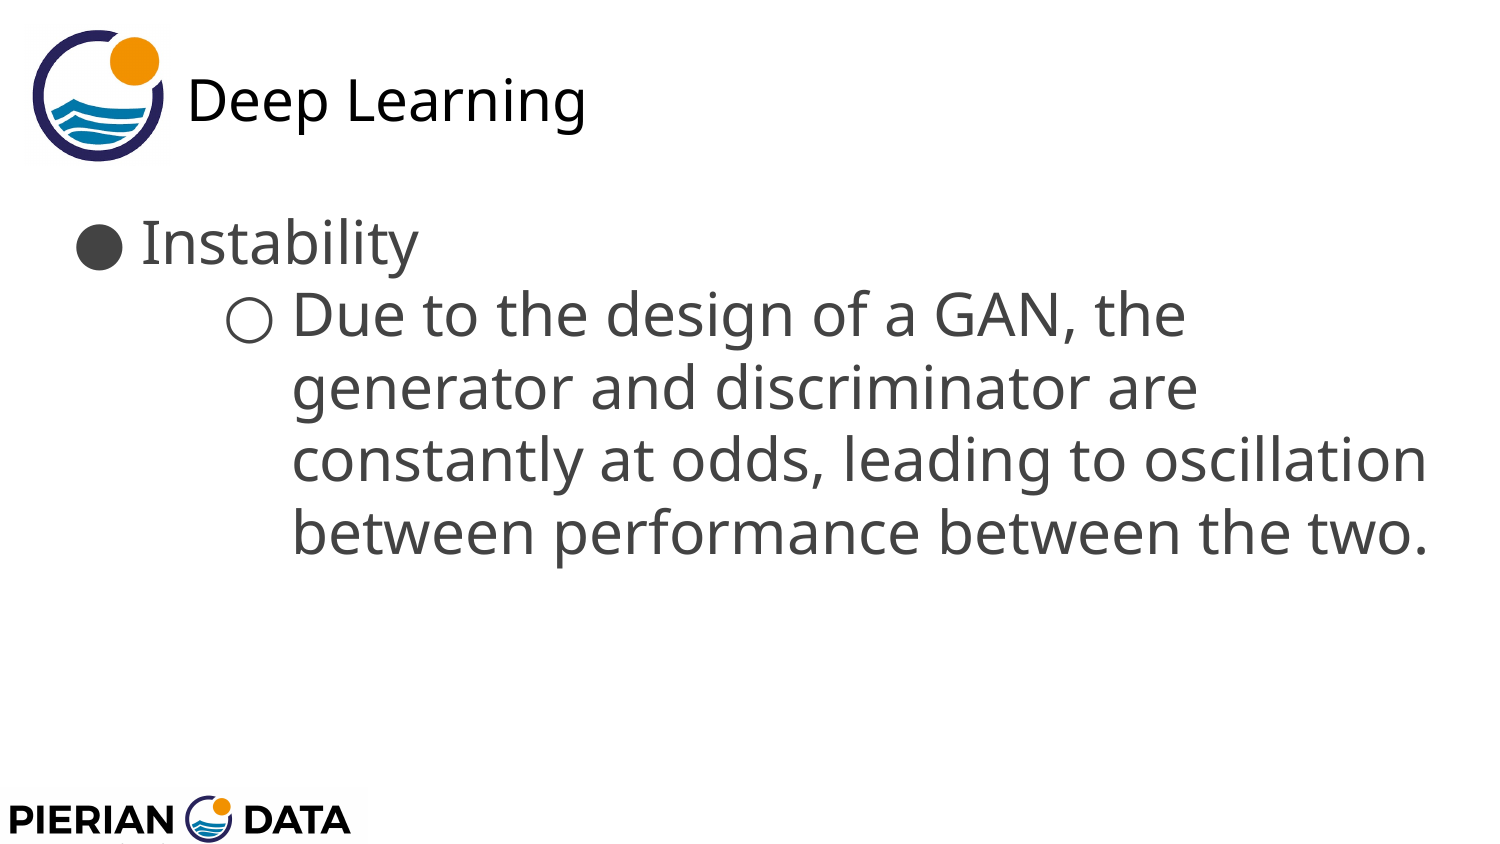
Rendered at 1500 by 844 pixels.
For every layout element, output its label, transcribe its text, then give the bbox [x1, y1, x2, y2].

picture [24, 24, 172, 167]
title Deep Learning [176, 48, 1449, 143]
picture [0, 787, 368, 844]
list Instability Due to the design of a GAN, the generator and discriminator are constantly at odds, leading to oscillation between performance between the two. [51, 189, 1476, 750]
